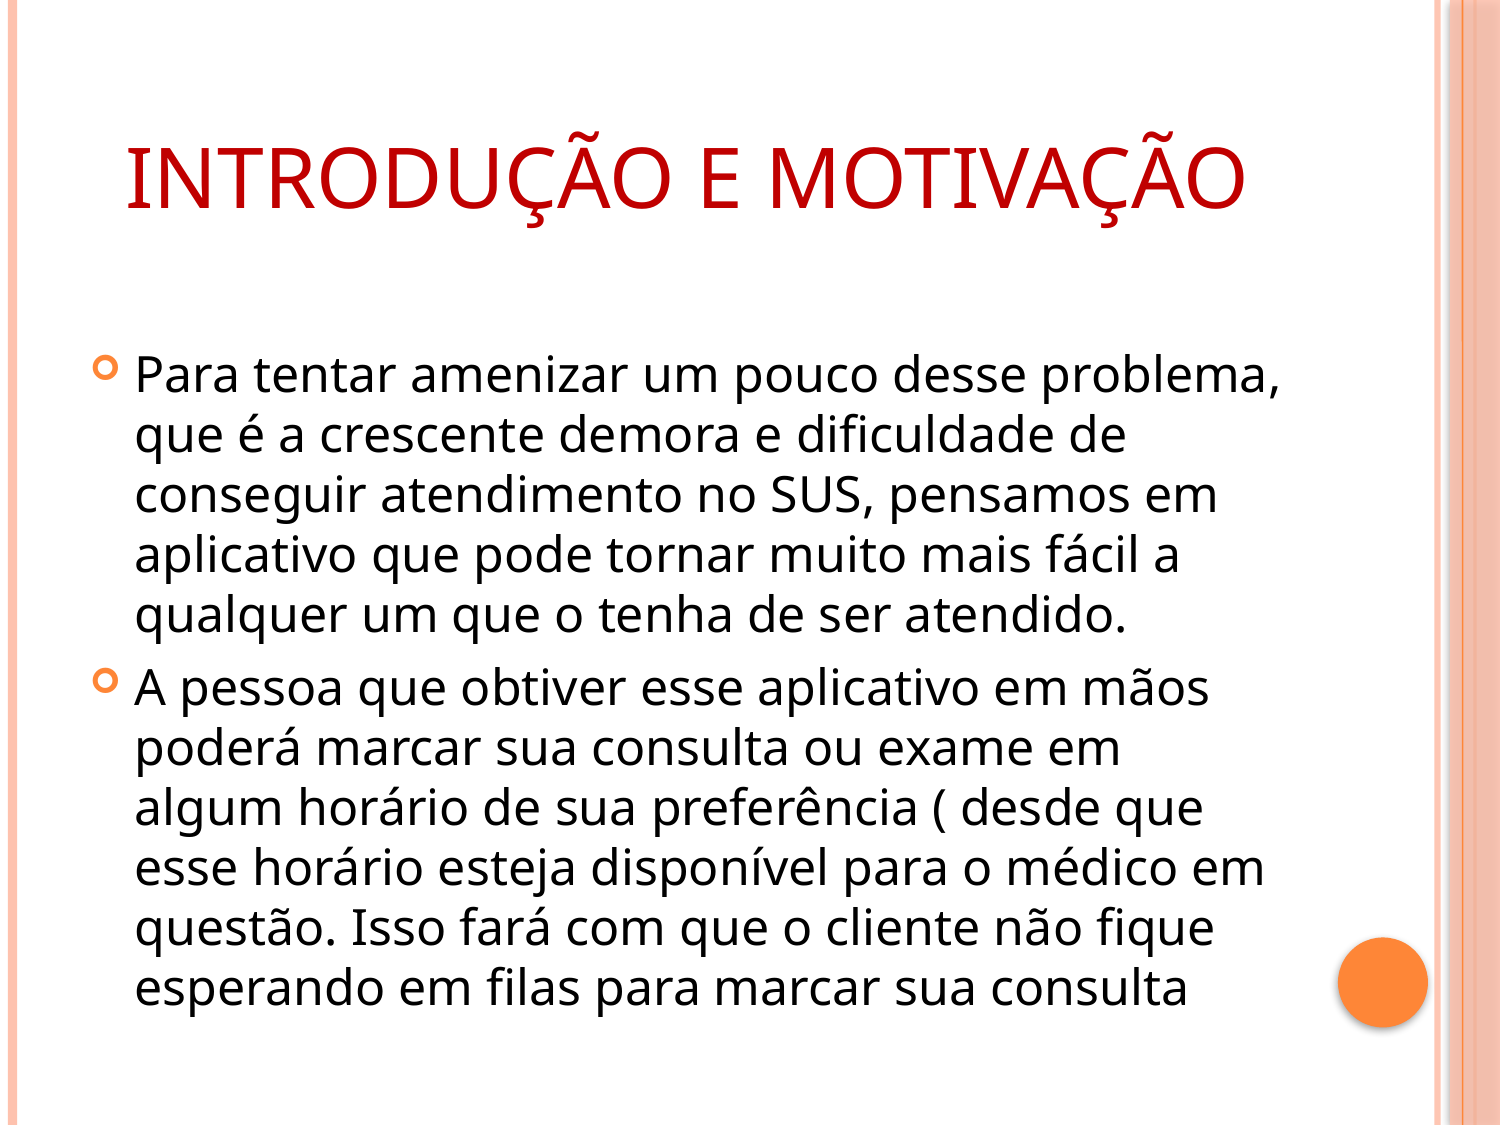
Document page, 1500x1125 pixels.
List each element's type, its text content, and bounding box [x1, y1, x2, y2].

title Introdução e Motivação [75, 45, 1300, 233]
list Para tentar amenizar um pouco desse problema, que é a crescente demora e dificuldade de conseguir atendimento no SUS, pensamos em aplicativo que pode tornar muito mais fácil a qualquer um que o tenha de ser atendido. A pessoa que obtiver esse aplicativo em mãos poderá marcar sua consulta ou exame em algum horário de sua preferência ( desde que esse horário esteja disponível para o médico em questão. Isso fará com que o cliente não fique esperando em filas para marcar sua consulta [75, 262, 1300, 1062]
